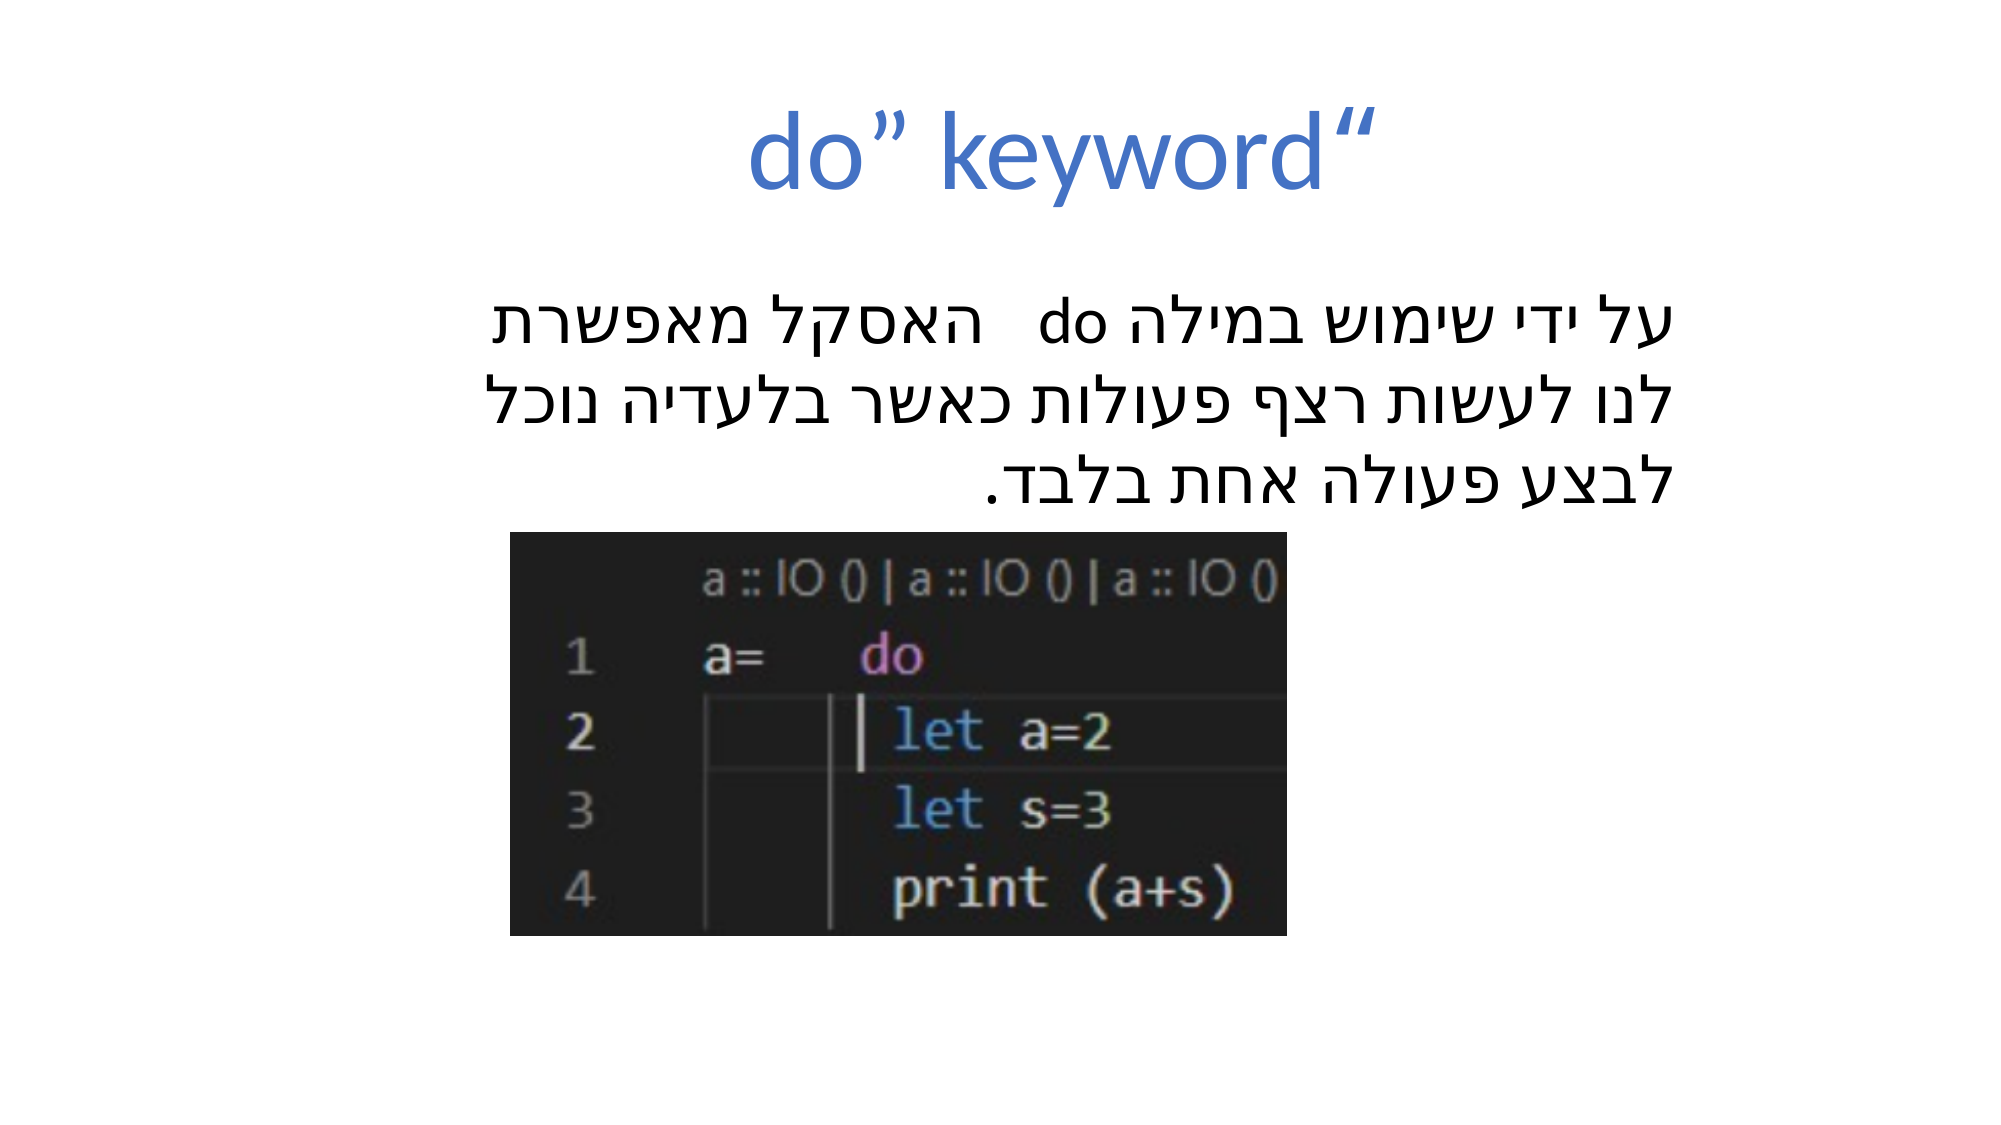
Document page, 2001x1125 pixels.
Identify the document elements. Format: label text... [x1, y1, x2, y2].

picture [510, 532, 1287, 936]
text_box “do” keyword [687, 69, 1444, 220]
text_box על ידי שימוש במילה do האסקל מאפשרת לנו לעשות רצף פעולות כאשר בלעדיה נוכל לבצע פעולה אחת בלבד. [400, 269, 1693, 525]
